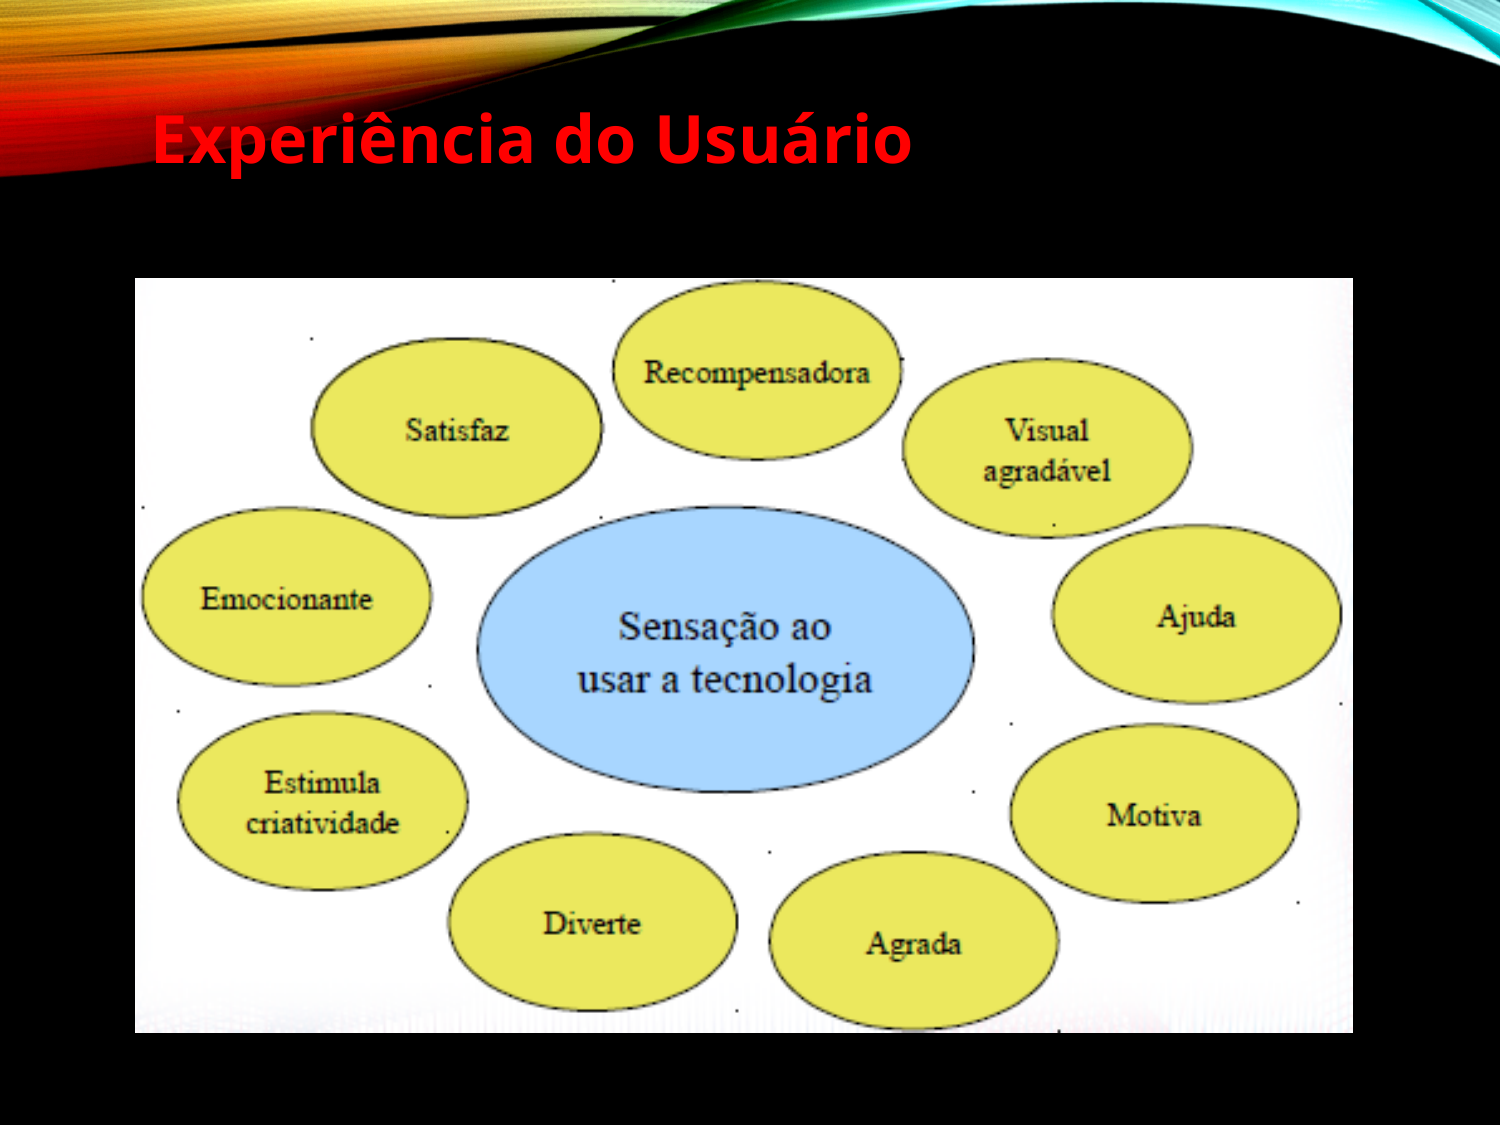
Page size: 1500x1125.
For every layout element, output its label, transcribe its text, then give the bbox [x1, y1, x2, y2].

picture [135, 278, 1353, 1034]
text_box Experiência do Usuário [135, 78, 1424, 195]
picture [0, 0, 1500, 178]
